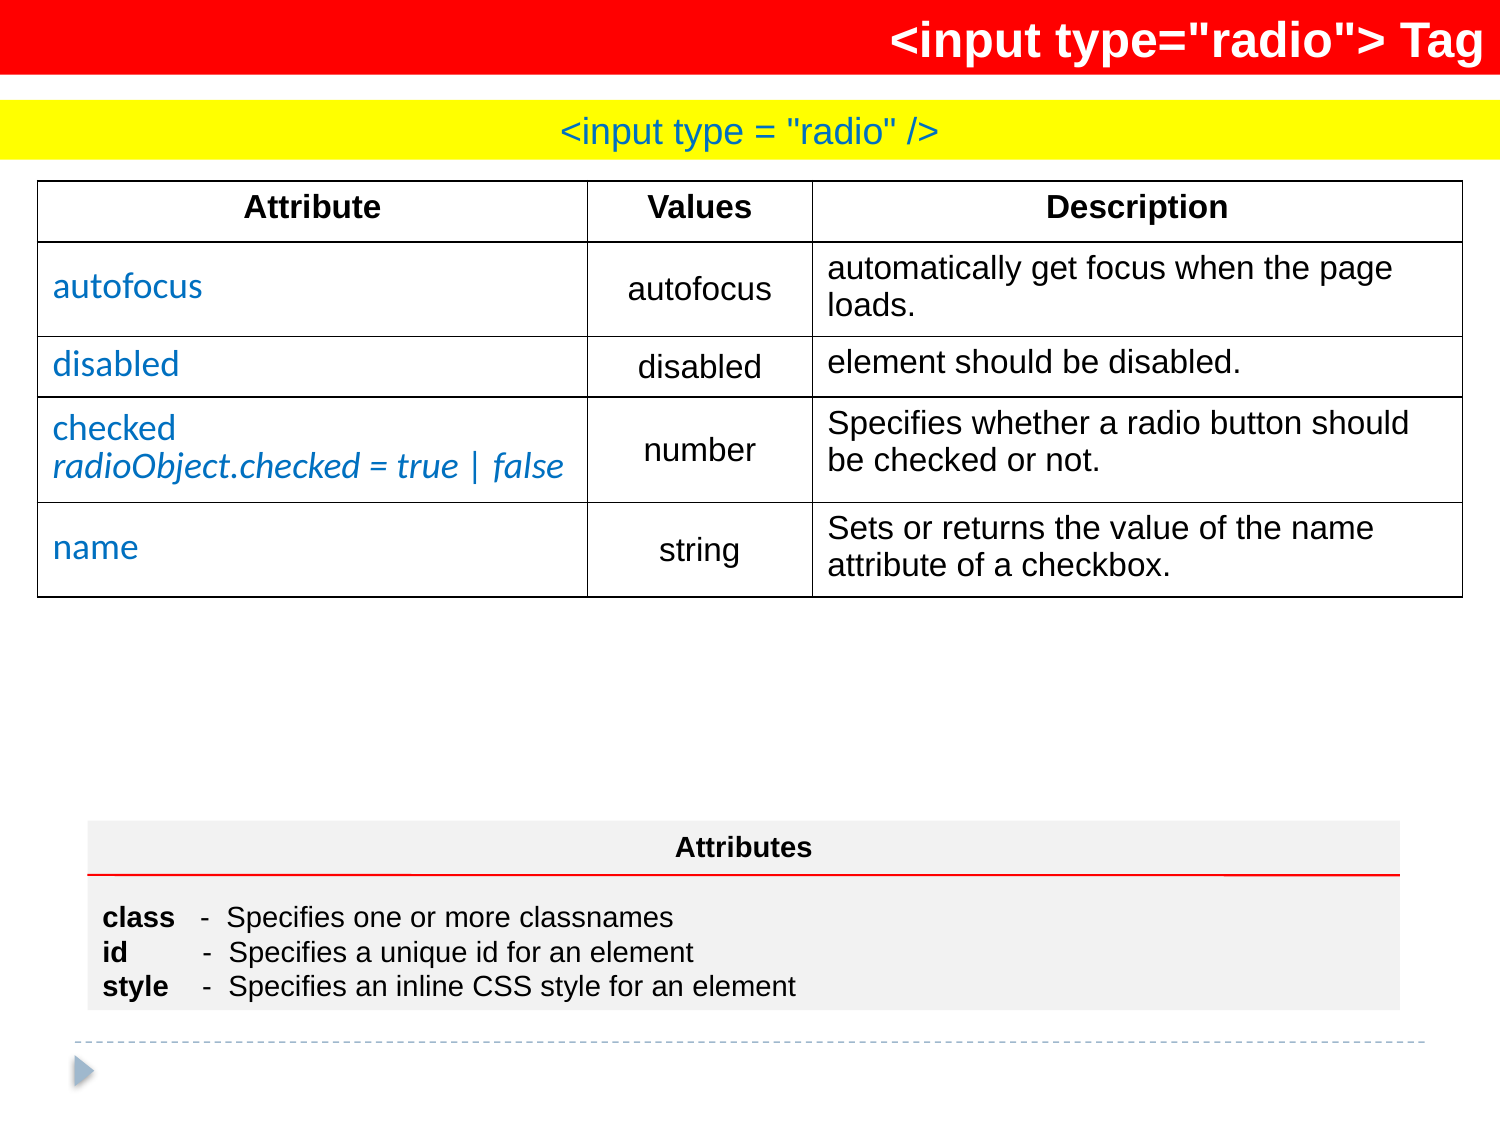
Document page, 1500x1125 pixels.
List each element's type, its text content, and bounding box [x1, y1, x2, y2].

table_cell autofocus [38, 243, 587, 336]
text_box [87, 820, 1401, 1013]
table_cell checked radioObject.checked = true | false [38, 398, 587, 502]
table_cell disabled [38, 337, 587, 396]
table_header Attribute [38, 182, 587, 241]
table_cell automatically get focus when the page loads. [813, 243, 1462, 336]
table_header Values [588, 182, 812, 241]
table_cell autofocus [588, 243, 812, 336]
text_box <input type="radio"> Tag [0, 0, 1500, 75]
table_cell Sets or returns the value of the name attribute of a checkbox. [813, 503, 1462, 596]
table_header Description [813, 182, 1462, 241]
table_cell element should be disabled. [813, 337, 1462, 396]
table_cell string [588, 503, 812, 596]
table_cell Specifies whether a radio button should be checked or not. [813, 398, 1462, 502]
table_cell number [588, 398, 812, 502]
table_cell name [38, 503, 587, 596]
table_cell disabled [588, 337, 812, 396]
text_box <input type = "radio" /> [0, 99, 1500, 160]
